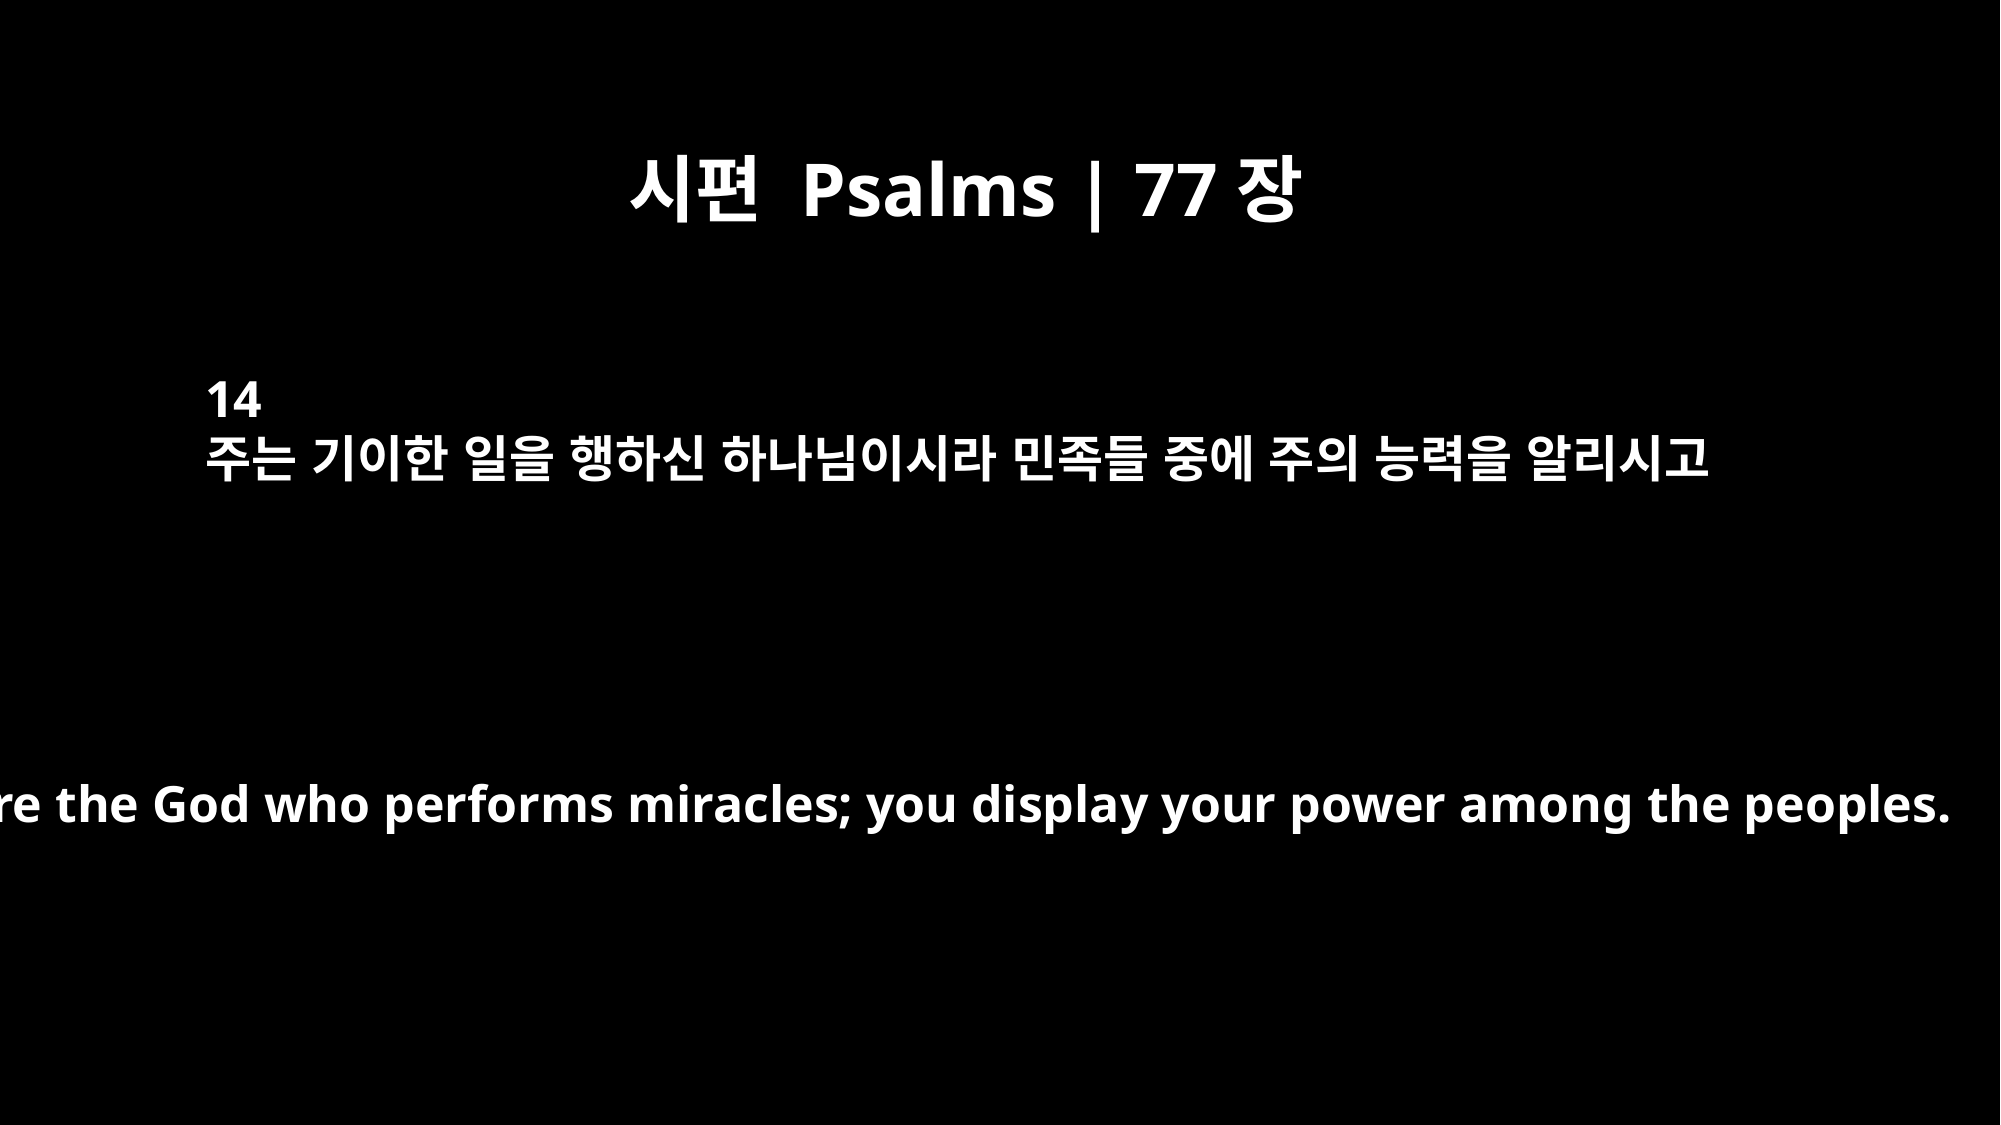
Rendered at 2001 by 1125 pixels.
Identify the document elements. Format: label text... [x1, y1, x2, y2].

text_box 14 주는 기이한 일을 행하신 하나님이시라 민족들 중에 주의 능력을 알리시고 [190, 359, 1727, 495]
text_box You are the God who performs miracles; you display your power among the peoples. [0, 764, 1968, 840]
text_box 시편 Psalms | 77장 [613, 136, 1319, 239]
